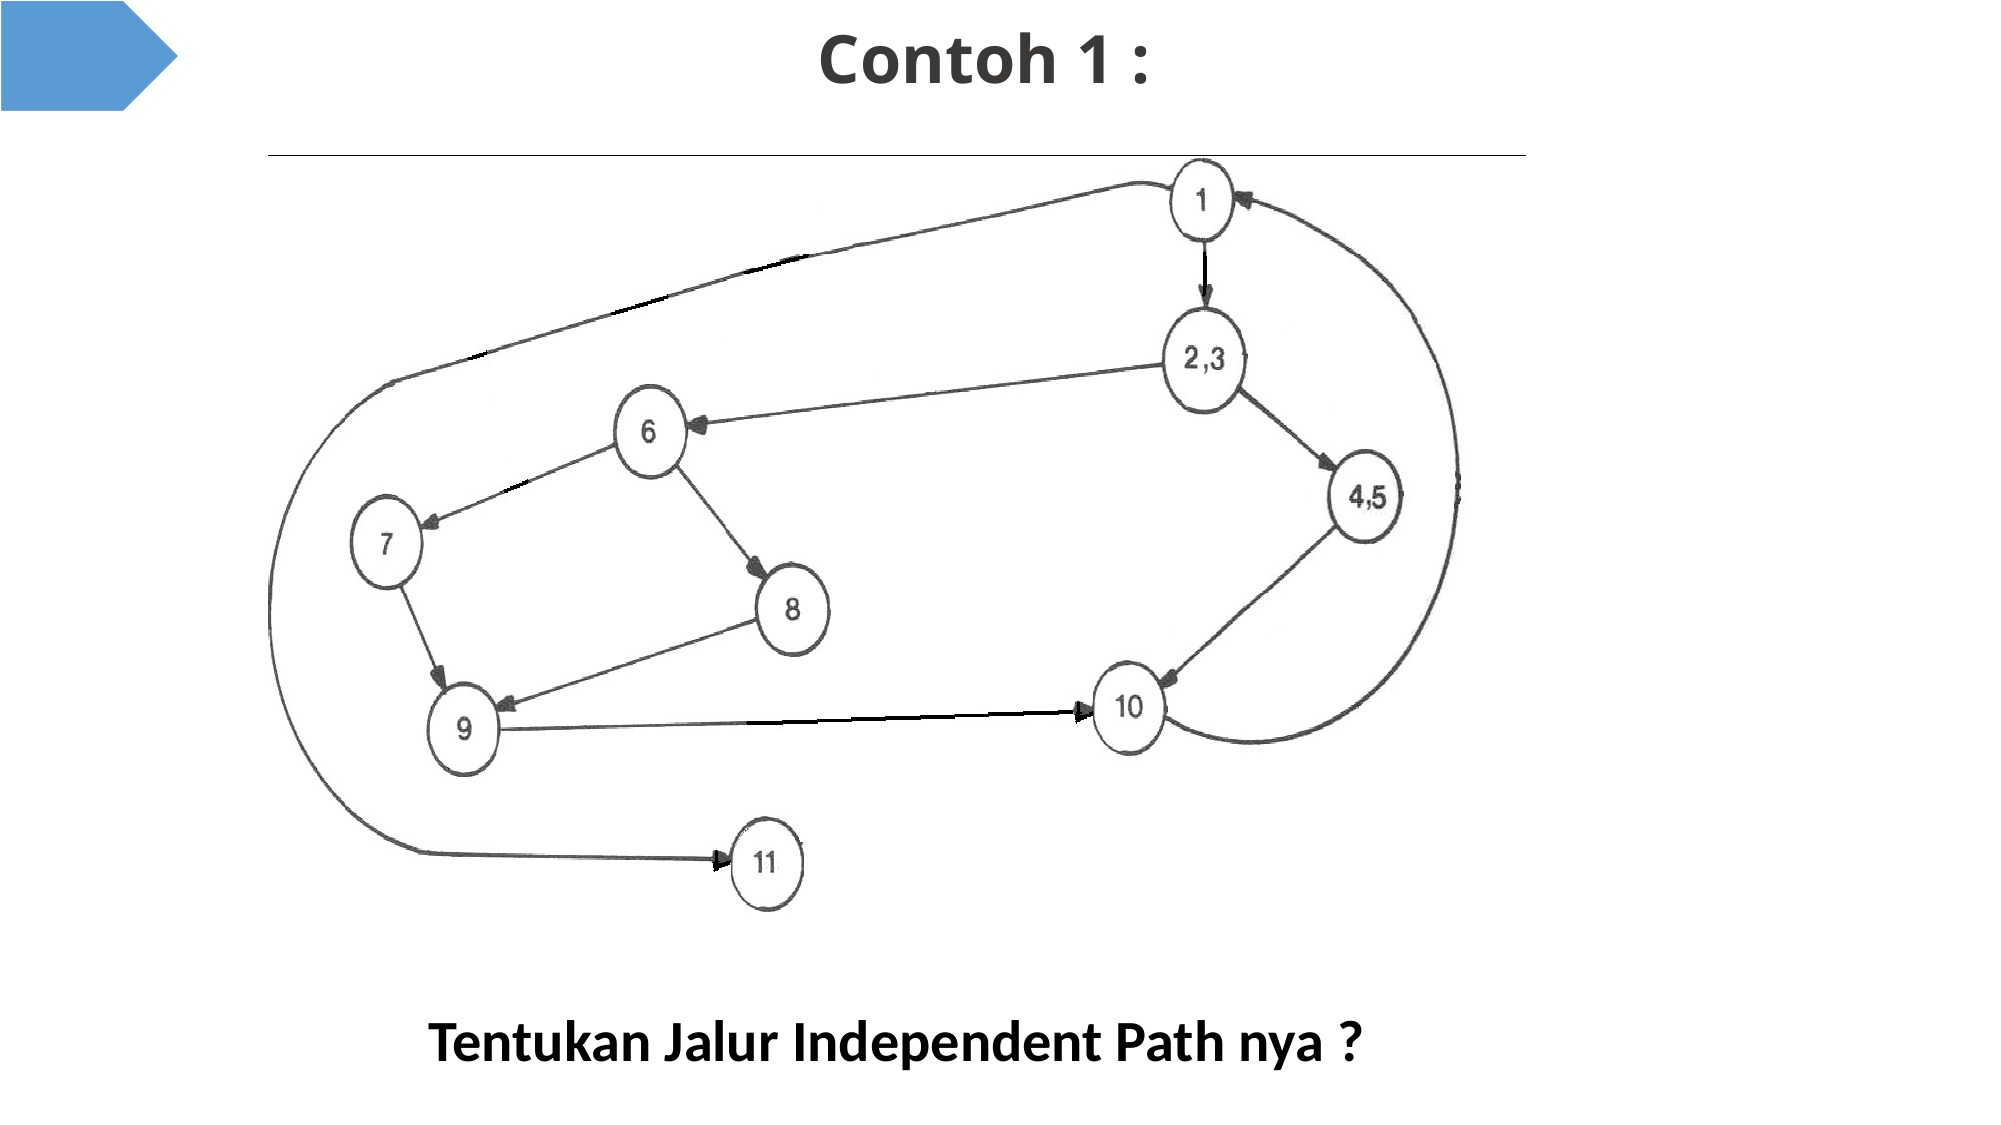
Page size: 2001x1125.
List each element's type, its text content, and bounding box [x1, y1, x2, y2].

title Contoh 1 : [207, 6, 1779, 119]
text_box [0, 0, 180, 112]
picture [268, 155, 1526, 915]
text_box Tentukan Jalur Independent Path nya ? [344, 967, 1450, 1109]
